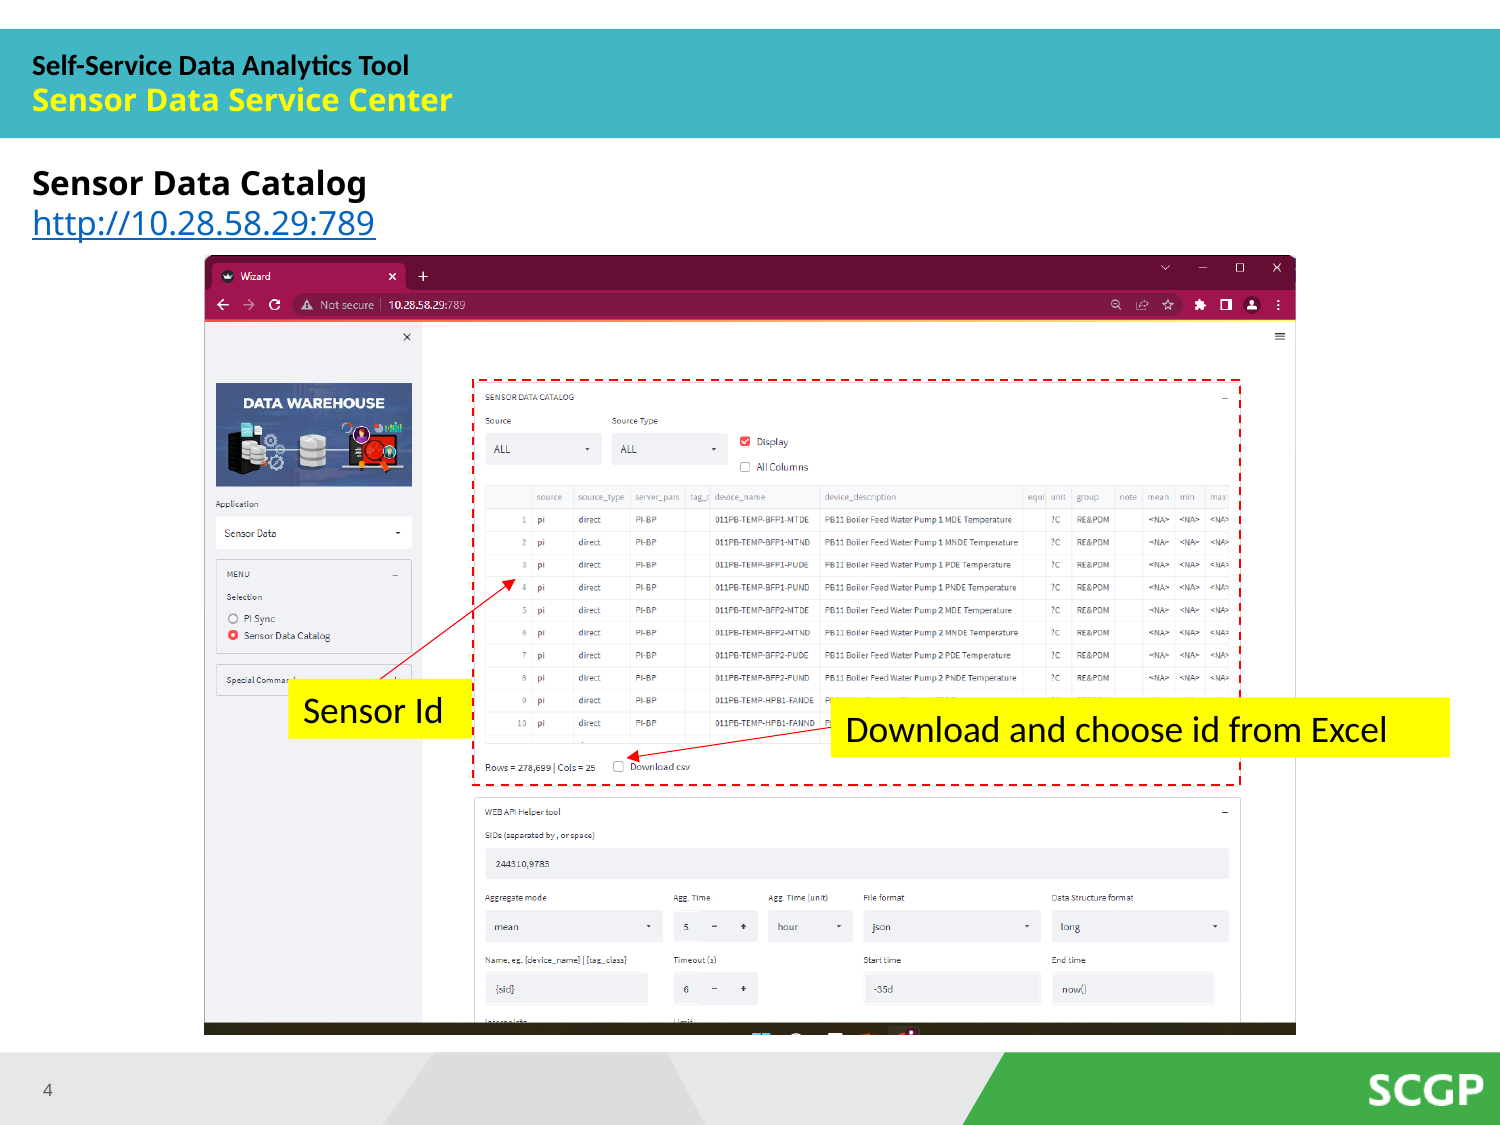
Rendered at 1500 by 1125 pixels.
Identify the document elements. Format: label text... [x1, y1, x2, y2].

text_box Sensor Data Catalog http://10.28.58.29:789 [20, 156, 1500, 288]
text_box [0, 27, 1500, 140]
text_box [626, 727, 831, 759]
picture [1459, 1074, 1484, 1105]
picture [204, 255, 1296, 1035]
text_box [380, 579, 516, 679]
text_box Download and choose id from Excel [1296, 697, 1450, 758]
picture [1369, 1074, 1453, 1106]
text_box Self-Service Data Analytics Tool Sensor Data Service Center [20, 40, 913, 124]
